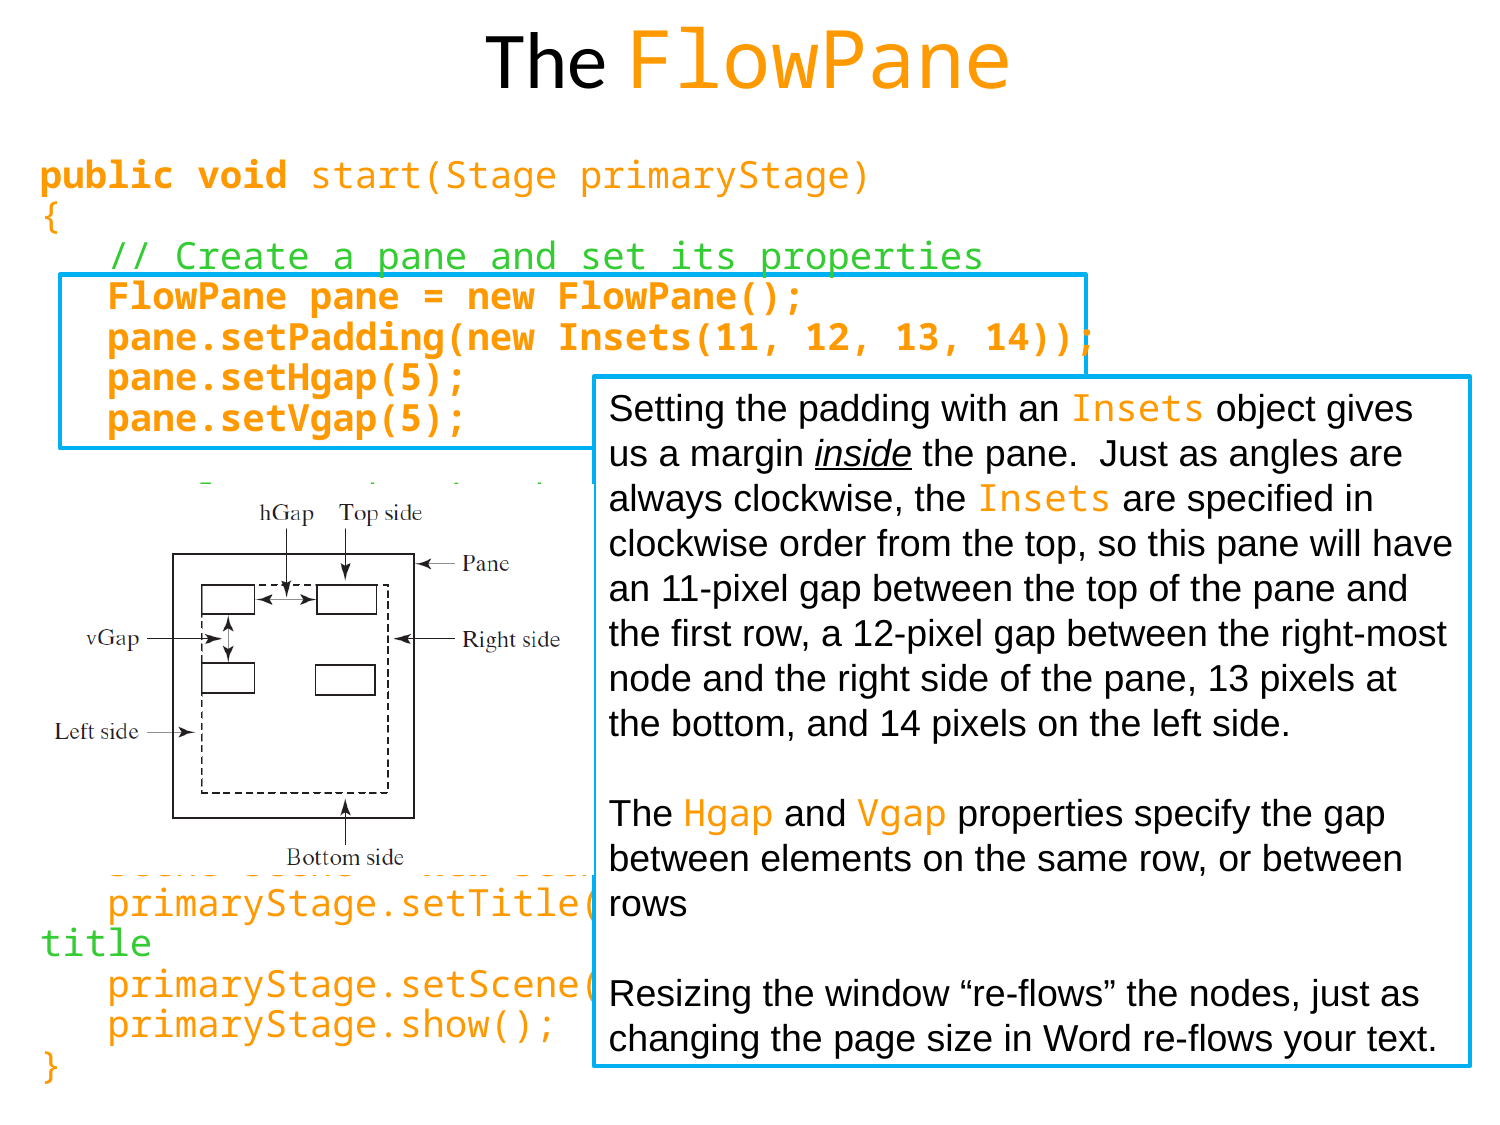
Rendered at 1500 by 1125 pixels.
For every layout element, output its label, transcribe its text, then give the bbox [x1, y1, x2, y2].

picture [28, 484, 593, 876]
title The FlowPane [0, 0, 1500, 113]
text_box Setting the padding with an Insets object gives us a margin inside the pane. Just as angles are always clockwise, the Insets are specified in clockwise order from the top, so this pane will have an 11-pixel gap between the top of the pane and the first row, a 12-pixel gap between the right-most node and the right side of the pane, 13 pixels at the bottom, and 14 pixels on the left side. The Hgap and Vgap properties specify the gap between elements on the same row, or between rows Resizing the window “re-flows” the nodes, just as changing the page size in Word re-flows your text. [593, 376, 1470, 1067]
list public void start(Stage primaryStage) { // Create a pane and set its properties FlowPane pane = new FlowPane(); pane.setPadding(new Insets(11, 12, 13, 14)); pane.setHgap(5); pane.setVgap(5); // Place nodes in the pane pane.getChildren().addAll(new Label("First Name:"), new TextField(), new Label("MI:")); TextField tfMi = new TextField(); tfMi.setPrefColumnCount(1); pane.getChildren().addAll(tfMi, new Label("Last Name:"), new TextField()); // Create a scene and place it in the stage Scene scene = new Scene(pane, 200, 250); primaryStage.setTitle("ShowFlowPane"); // Set the stage title primaryStage.setScene(scene); // Put scene in stage primaryStage.show(); // Display the stage } [18, 148, 1482, 1069]
